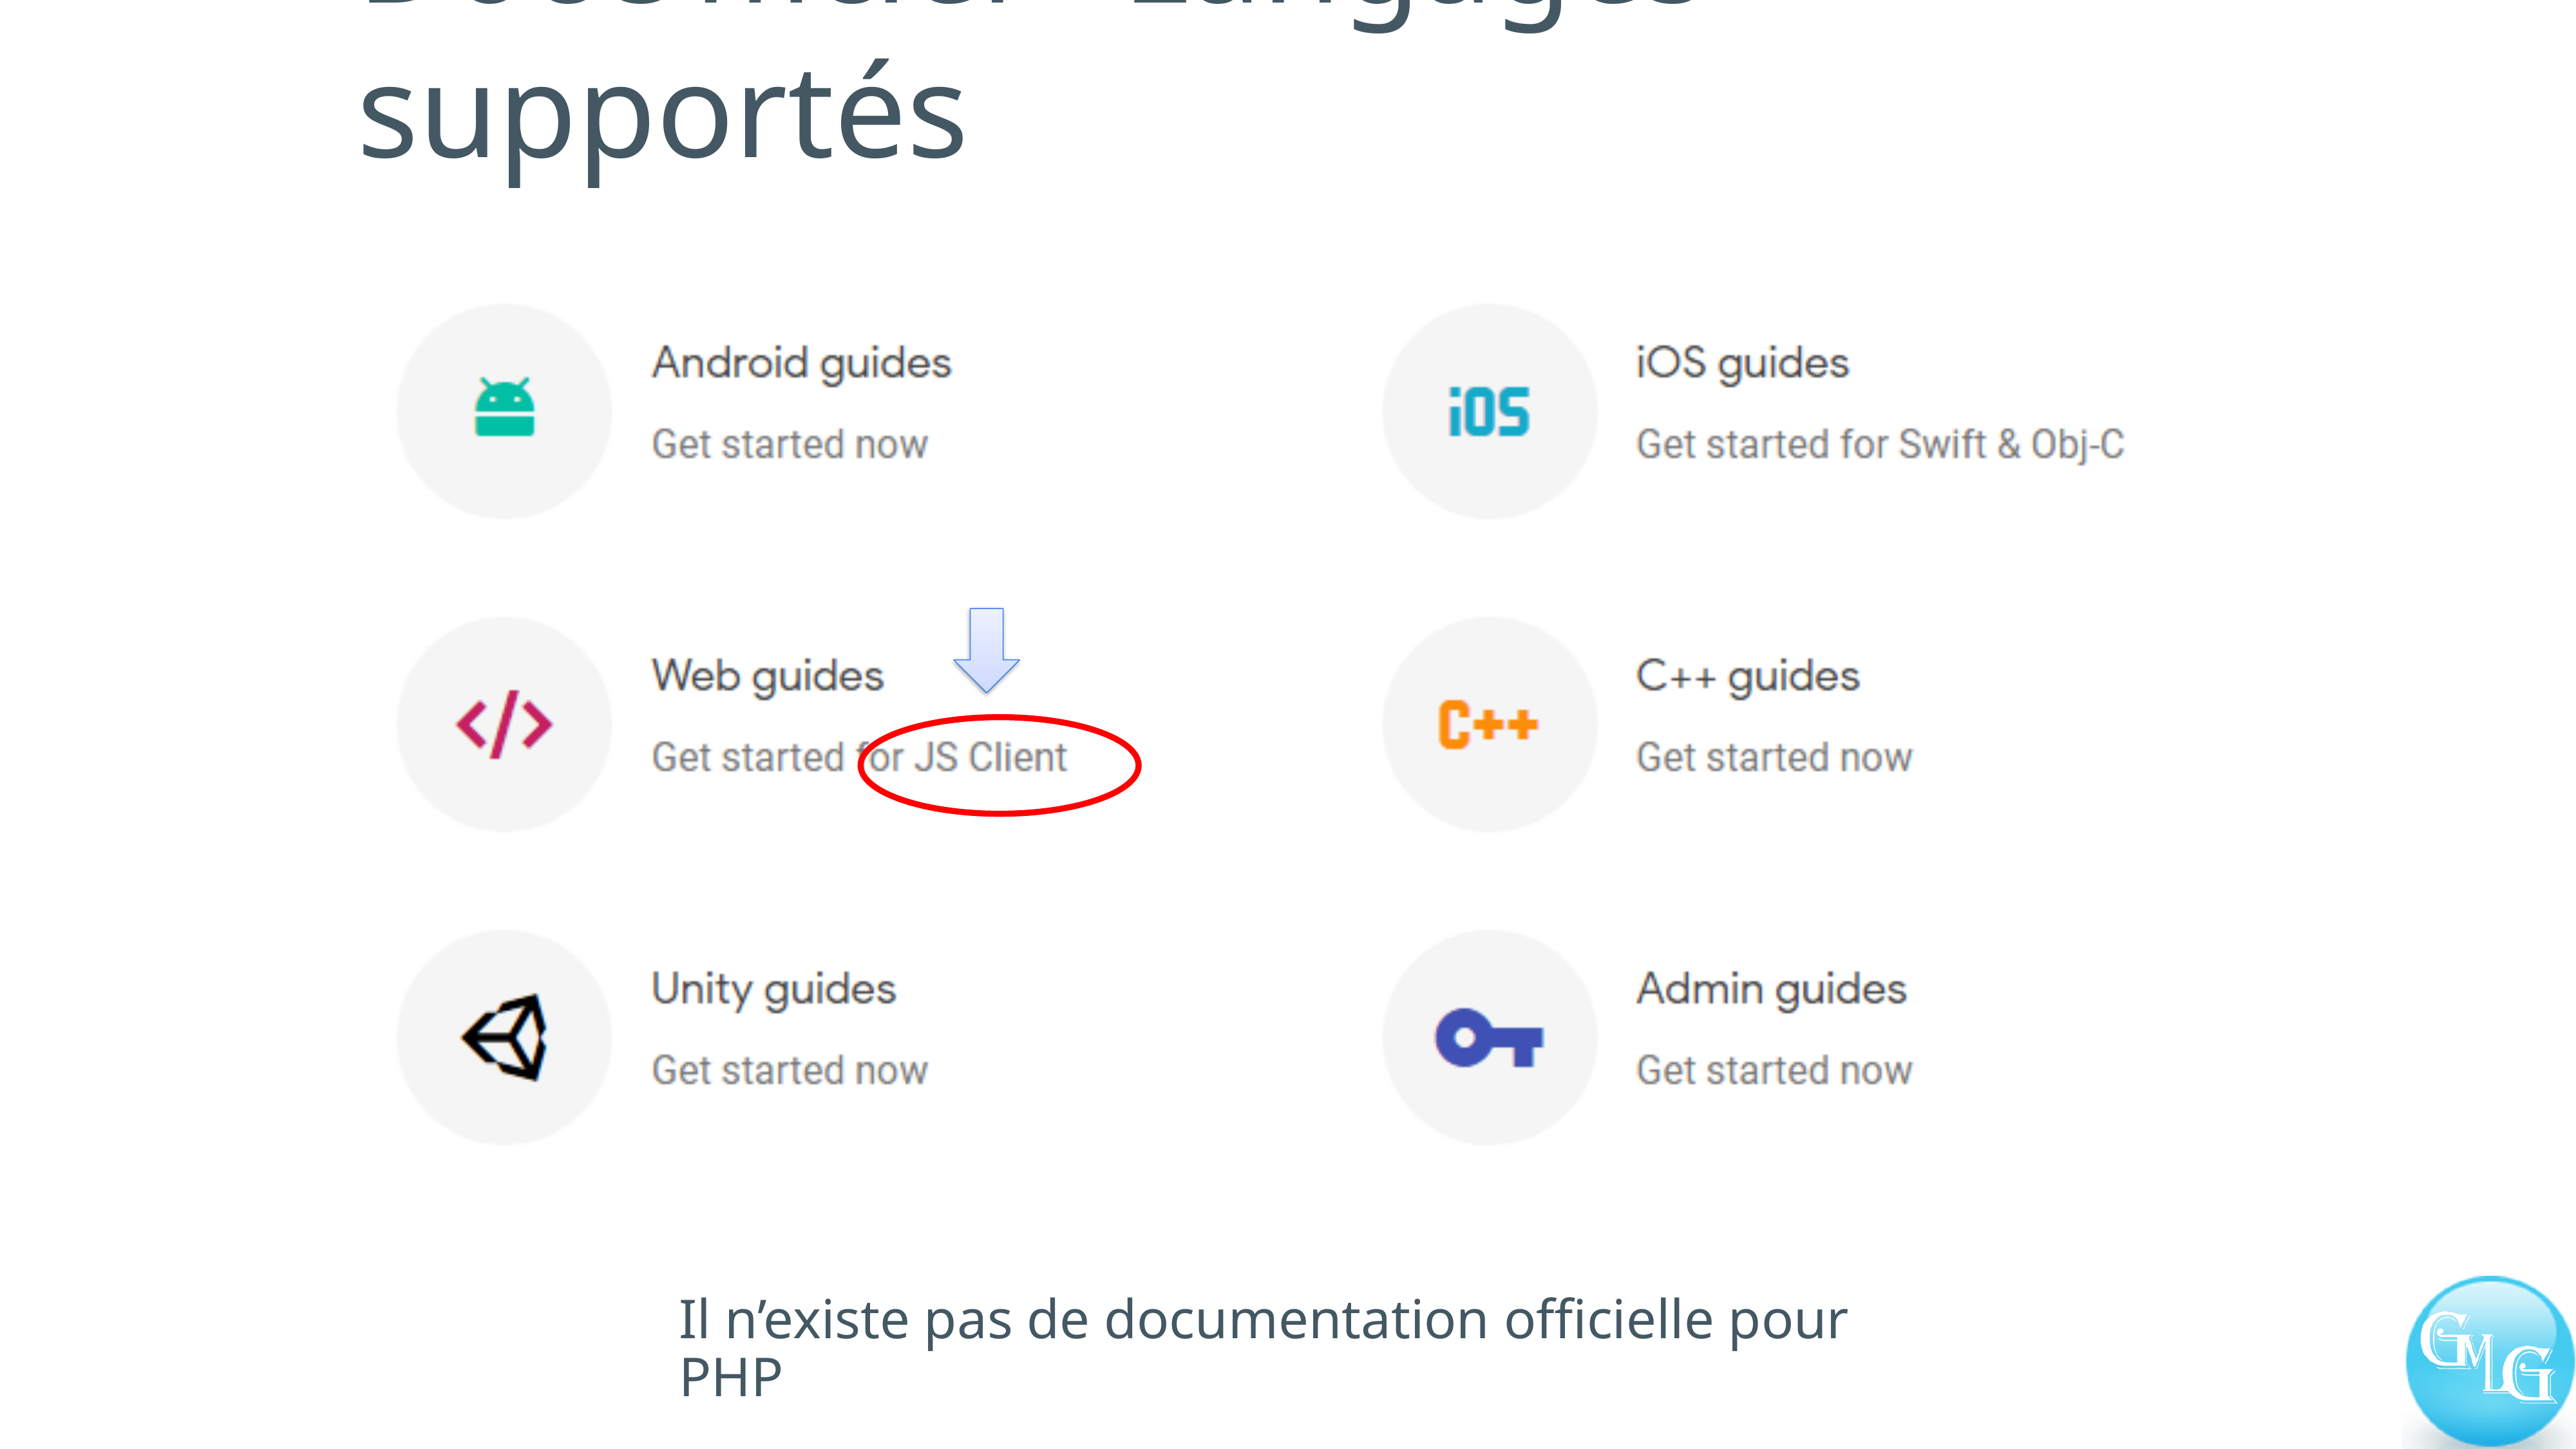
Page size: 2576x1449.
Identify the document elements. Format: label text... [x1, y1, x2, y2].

picture [2401, 1273, 2576, 1449]
text_box Il n’existe pas de documentation officielle pour PHP [679, 1282, 1964, 1418]
text_box DocOfficiel - Langages supportés [347, 26, 2295, 193]
picture [344, 224, 2298, 1252]
